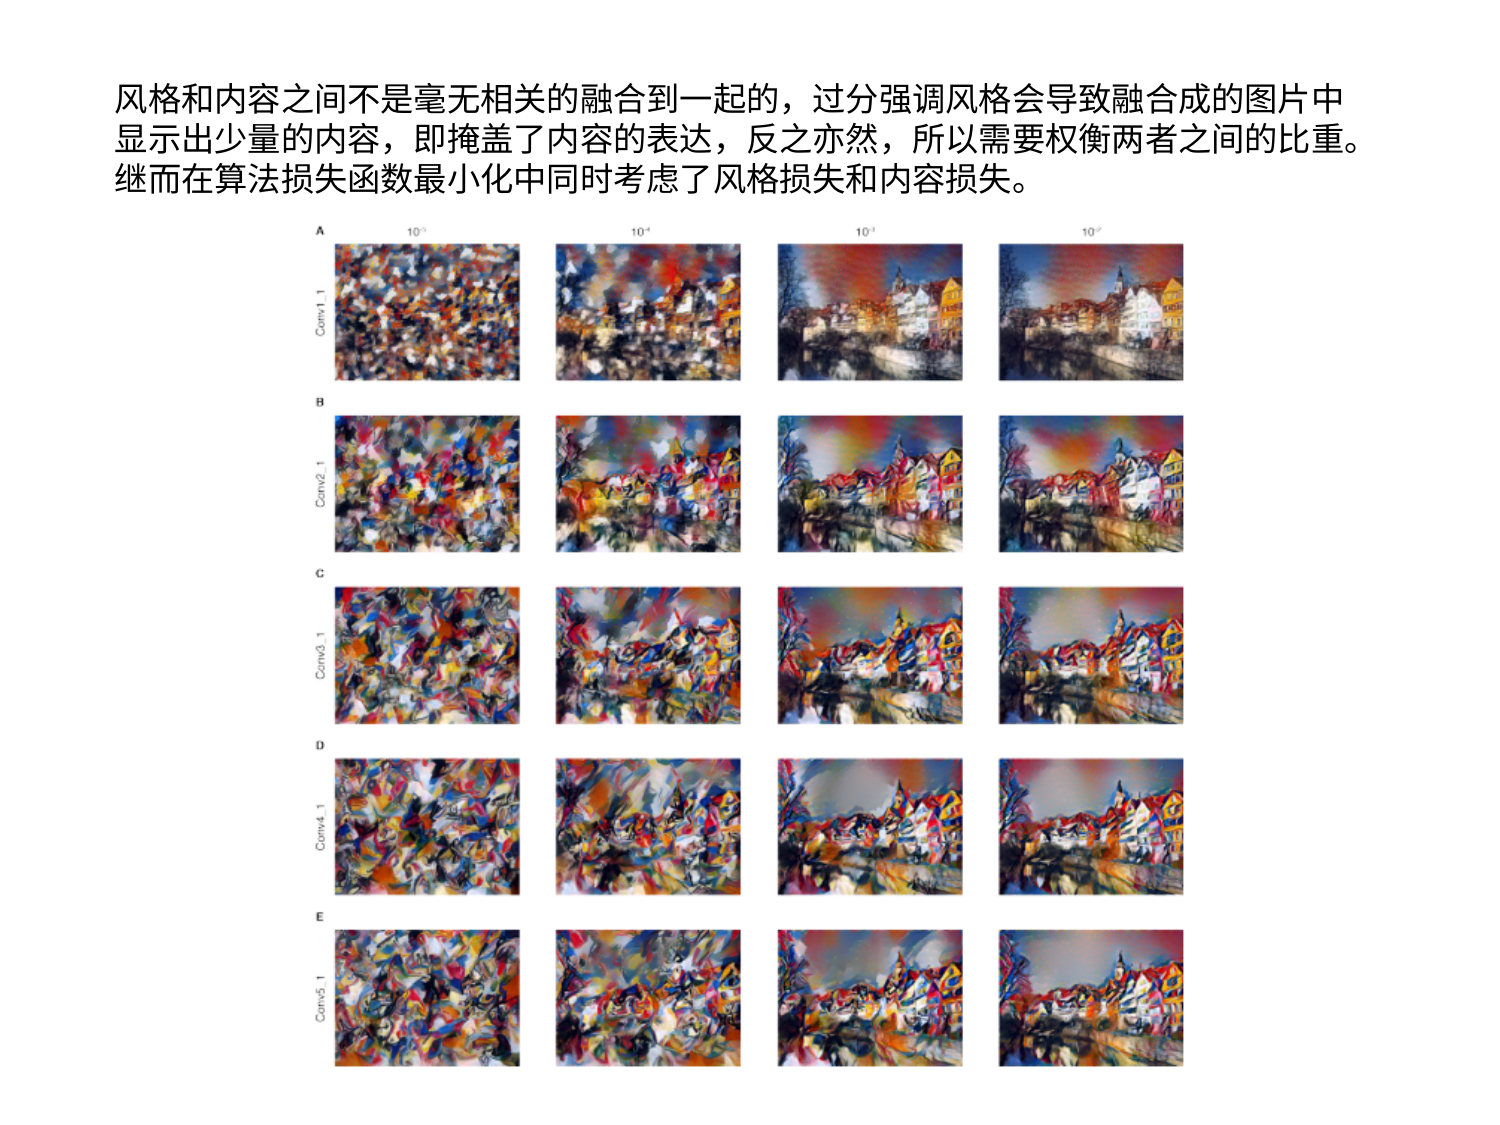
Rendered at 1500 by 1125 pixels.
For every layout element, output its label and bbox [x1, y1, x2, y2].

text_box [100, 70, 1377, 1074]
